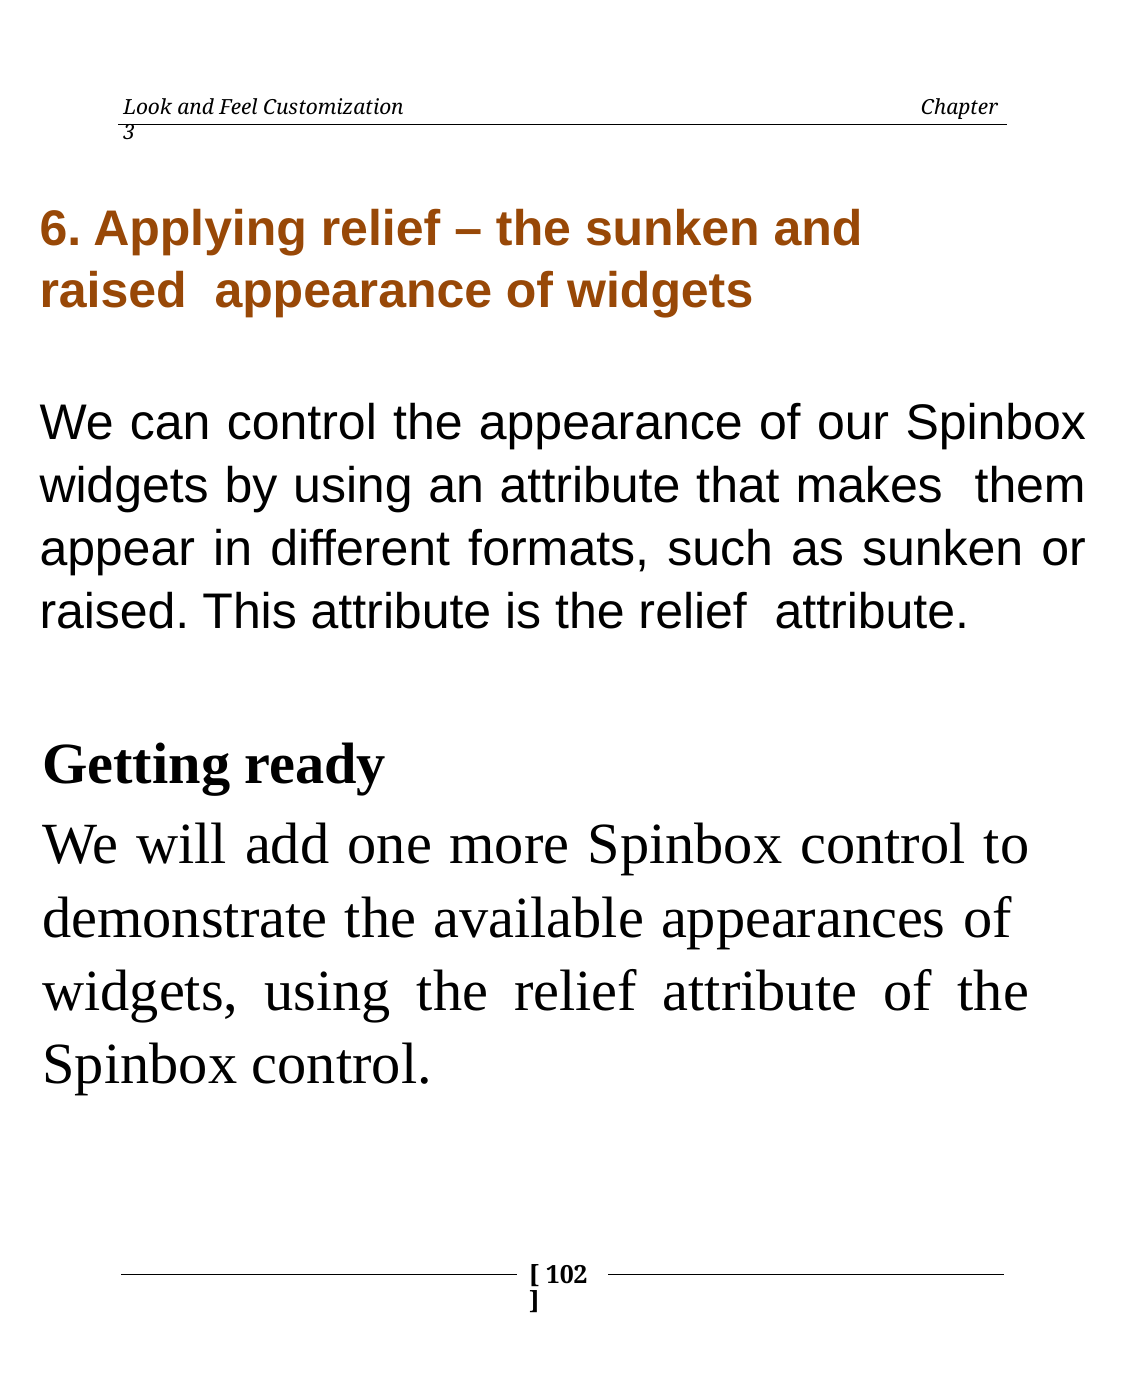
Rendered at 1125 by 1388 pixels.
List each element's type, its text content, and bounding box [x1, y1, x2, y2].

text_box Look and Feel Customization Chapter 3 [121, 125, 1004, 144]
text_box Look and Feel Customization Chapter 3 [121, 91, 1004, 124]
title 6. Applying relief – the sunken and raised appearance of widgets We can control the appearance of our Spinbox widgets by using an attribute that makes them appear in different formats, such as sunken or raised. This attribute is the relief attribute. [37, 193, 1088, 639]
slide_number [ 102 ] [527, 1263, 605, 1388]
text_box Getting ready We will add one more Spinbox control to demonstrate the available appearances of widgets, using the relief attribute of the Spinbox control. [40, 710, 1091, 1096]
